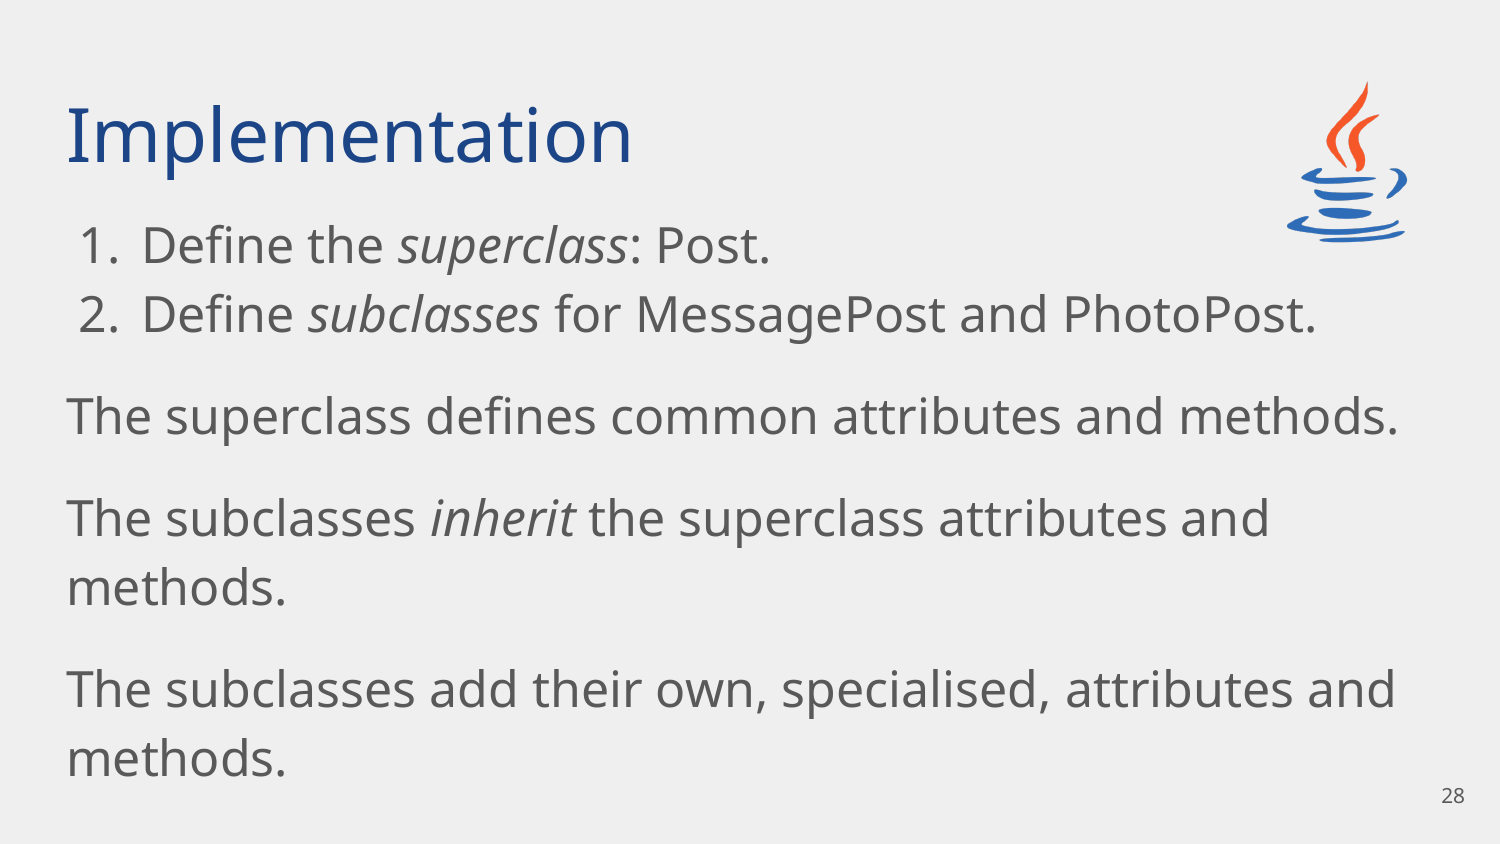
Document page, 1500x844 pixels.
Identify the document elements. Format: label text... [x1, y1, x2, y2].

title Implementation [51, 72, 1449, 167]
slide_number 28 [1389, 764, 1480, 830]
picture [1261, 167, 1440, 189]
list Define the superclass: Post. Define subclasses for MessagePost and PhotoPost. The superclass defines common attributes and methods. The subclasses inherit the superclass attributes and methods. The subclasses add their own, specialised, attributes and methods. [51, 189, 1449, 750]
